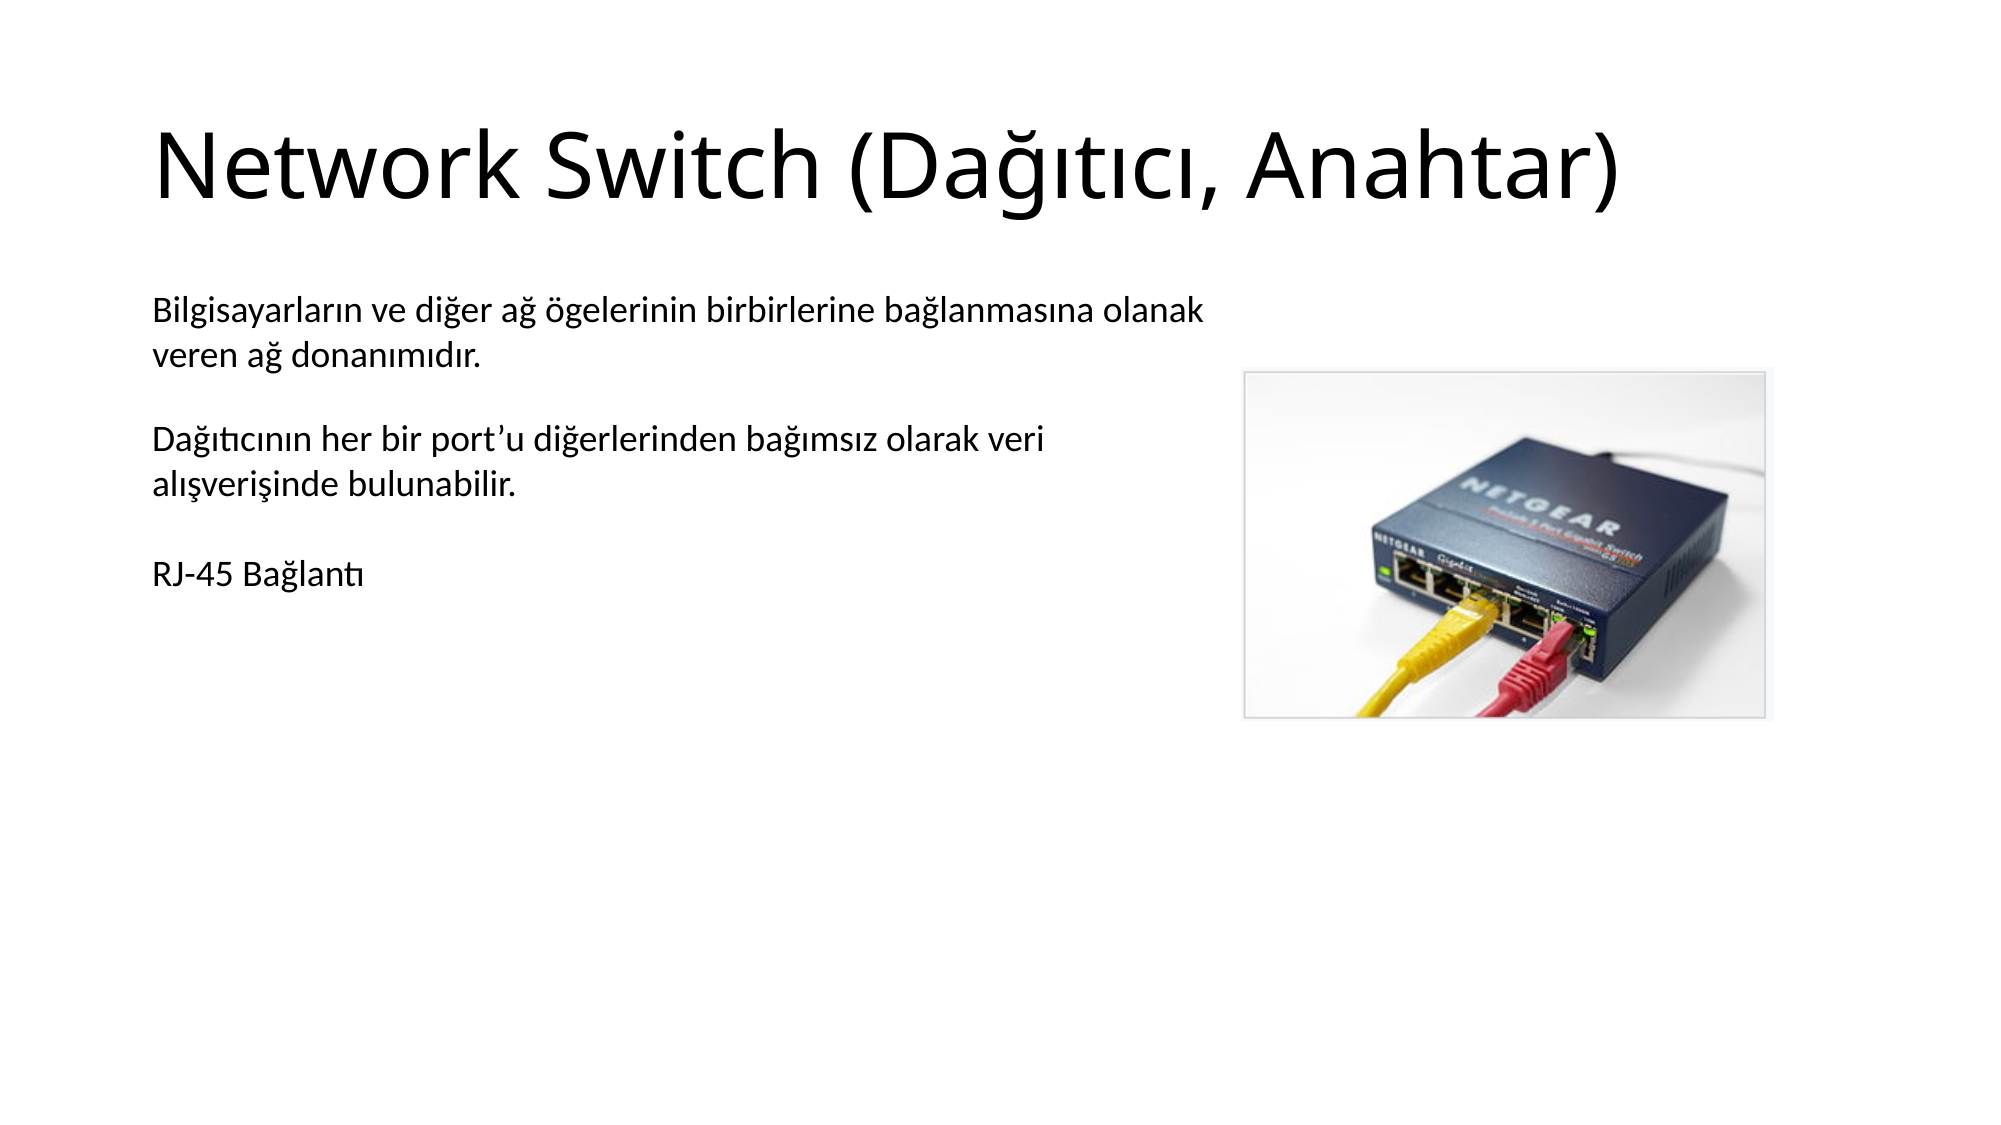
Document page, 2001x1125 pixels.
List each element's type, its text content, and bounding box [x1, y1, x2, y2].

text_box Dağıtıcının her bir port’u diğerlerinden bağımsız olarak veri alışverişinde bulunabilir. RJ-45 Bağlantı [137, 406, 1158, 601]
text_box Bilgisayarların ve diğer ağ ögelerinin birbirlerine bağlanmasına olanak veren ağ donanımıdır. [137, 277, 1288, 382]
picture [1241, 367, 1774, 722]
title Network Switch (Dağıtıcı, Anahtar) [137, 59, 1863, 278]
